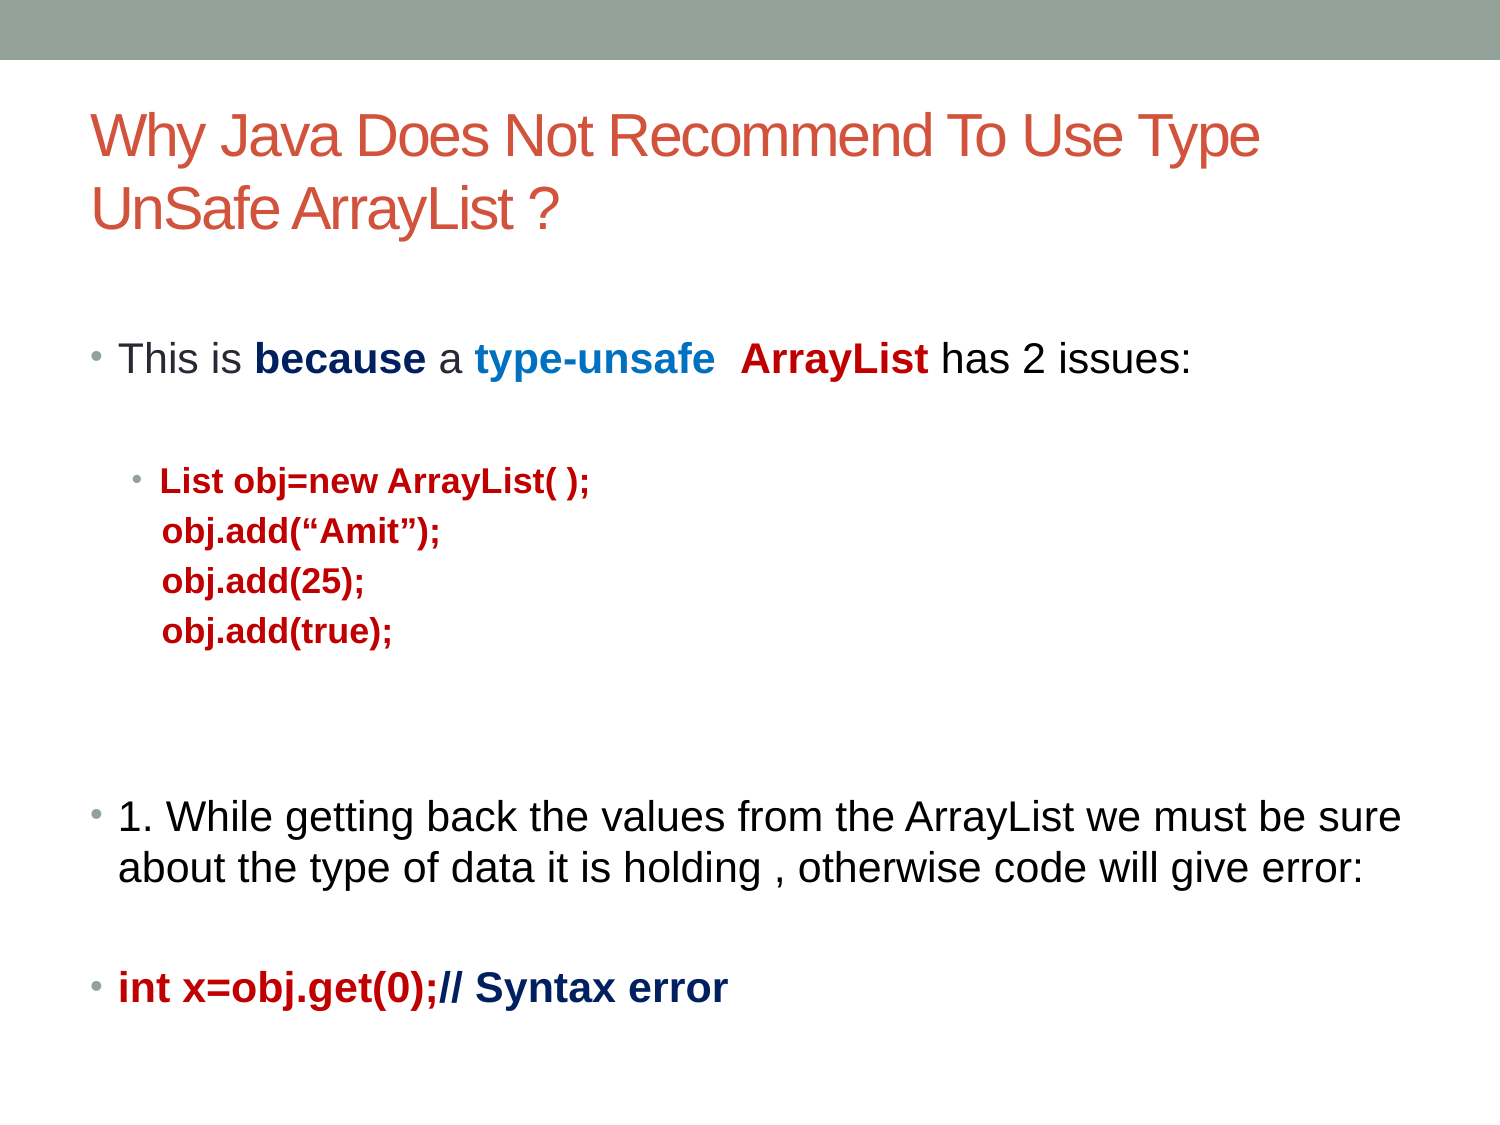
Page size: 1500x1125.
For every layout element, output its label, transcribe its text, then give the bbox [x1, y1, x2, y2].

title Why Java Does Not Recommend To Use Type UnSafe ArrayList ? [75, 87, 1425, 250]
list This is because a type-unsafe ArrayList has 2 issues: List obj=new ArrayList( ); obj.add(“Amit”); obj.add(25); obj.add(true); 1. While getting back the values from the ArrayList we must be sure about the type of data it is holding , otherwise code will give error: int x=obj.get(0);// Syntax error [75, 262, 1425, 1063]
